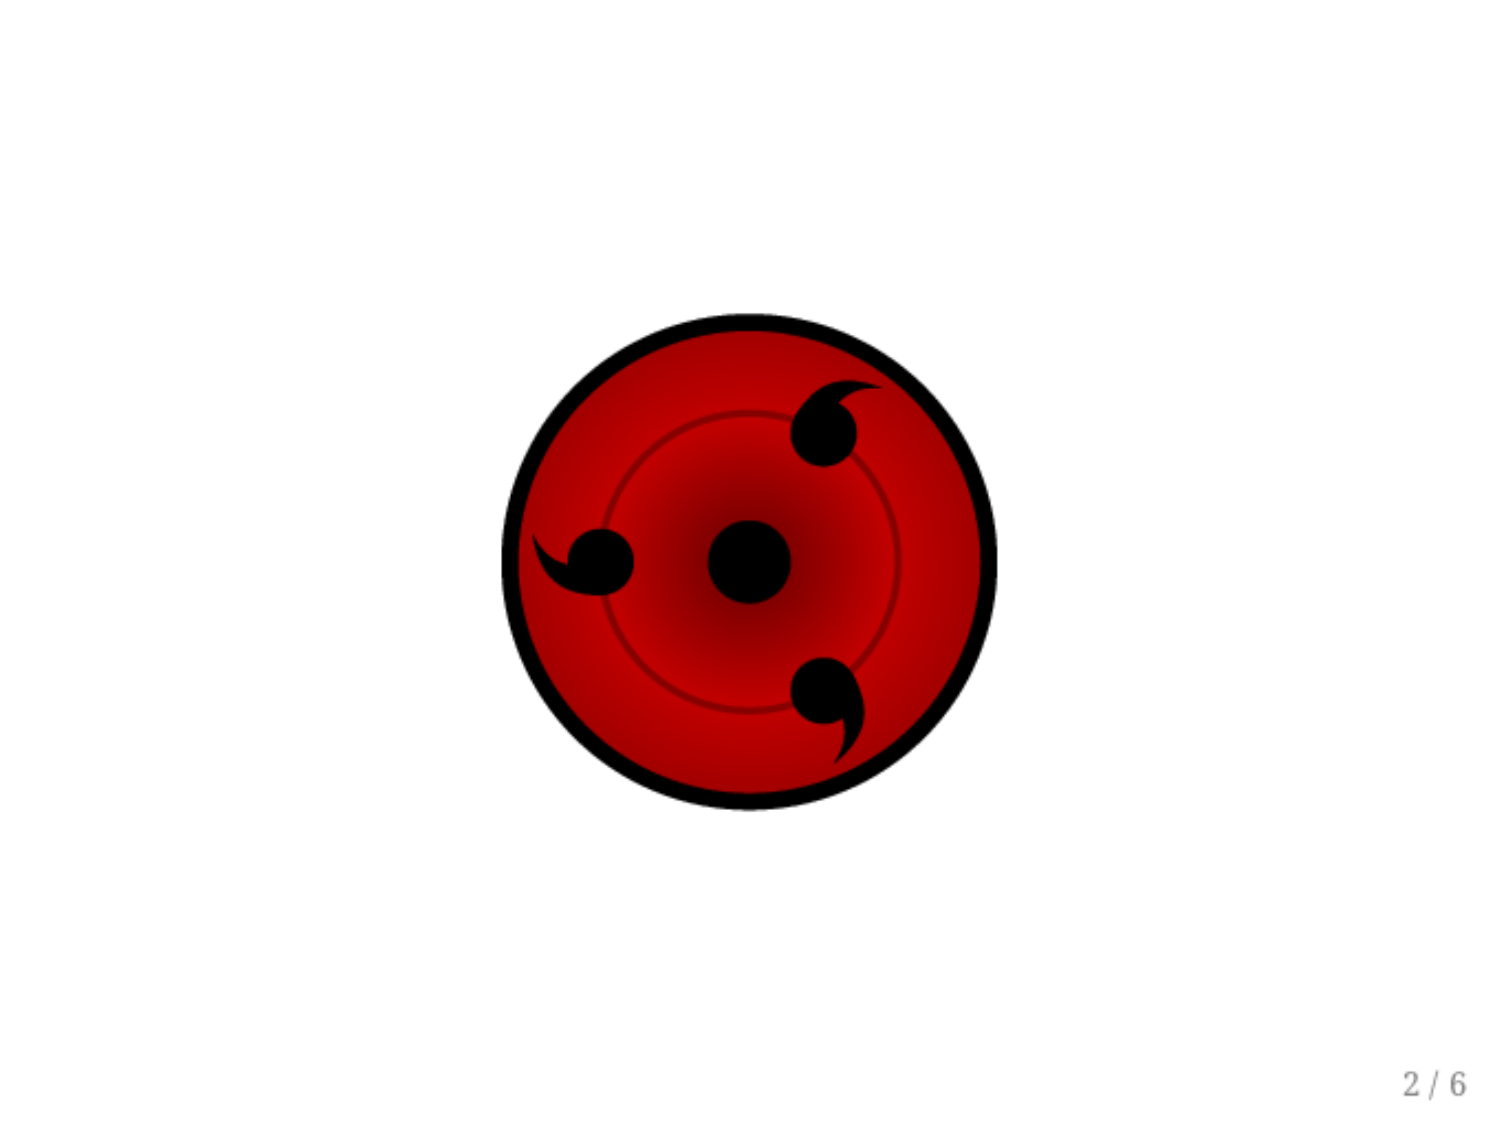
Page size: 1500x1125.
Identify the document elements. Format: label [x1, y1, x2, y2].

list [0, 0, 1500, 1125]
